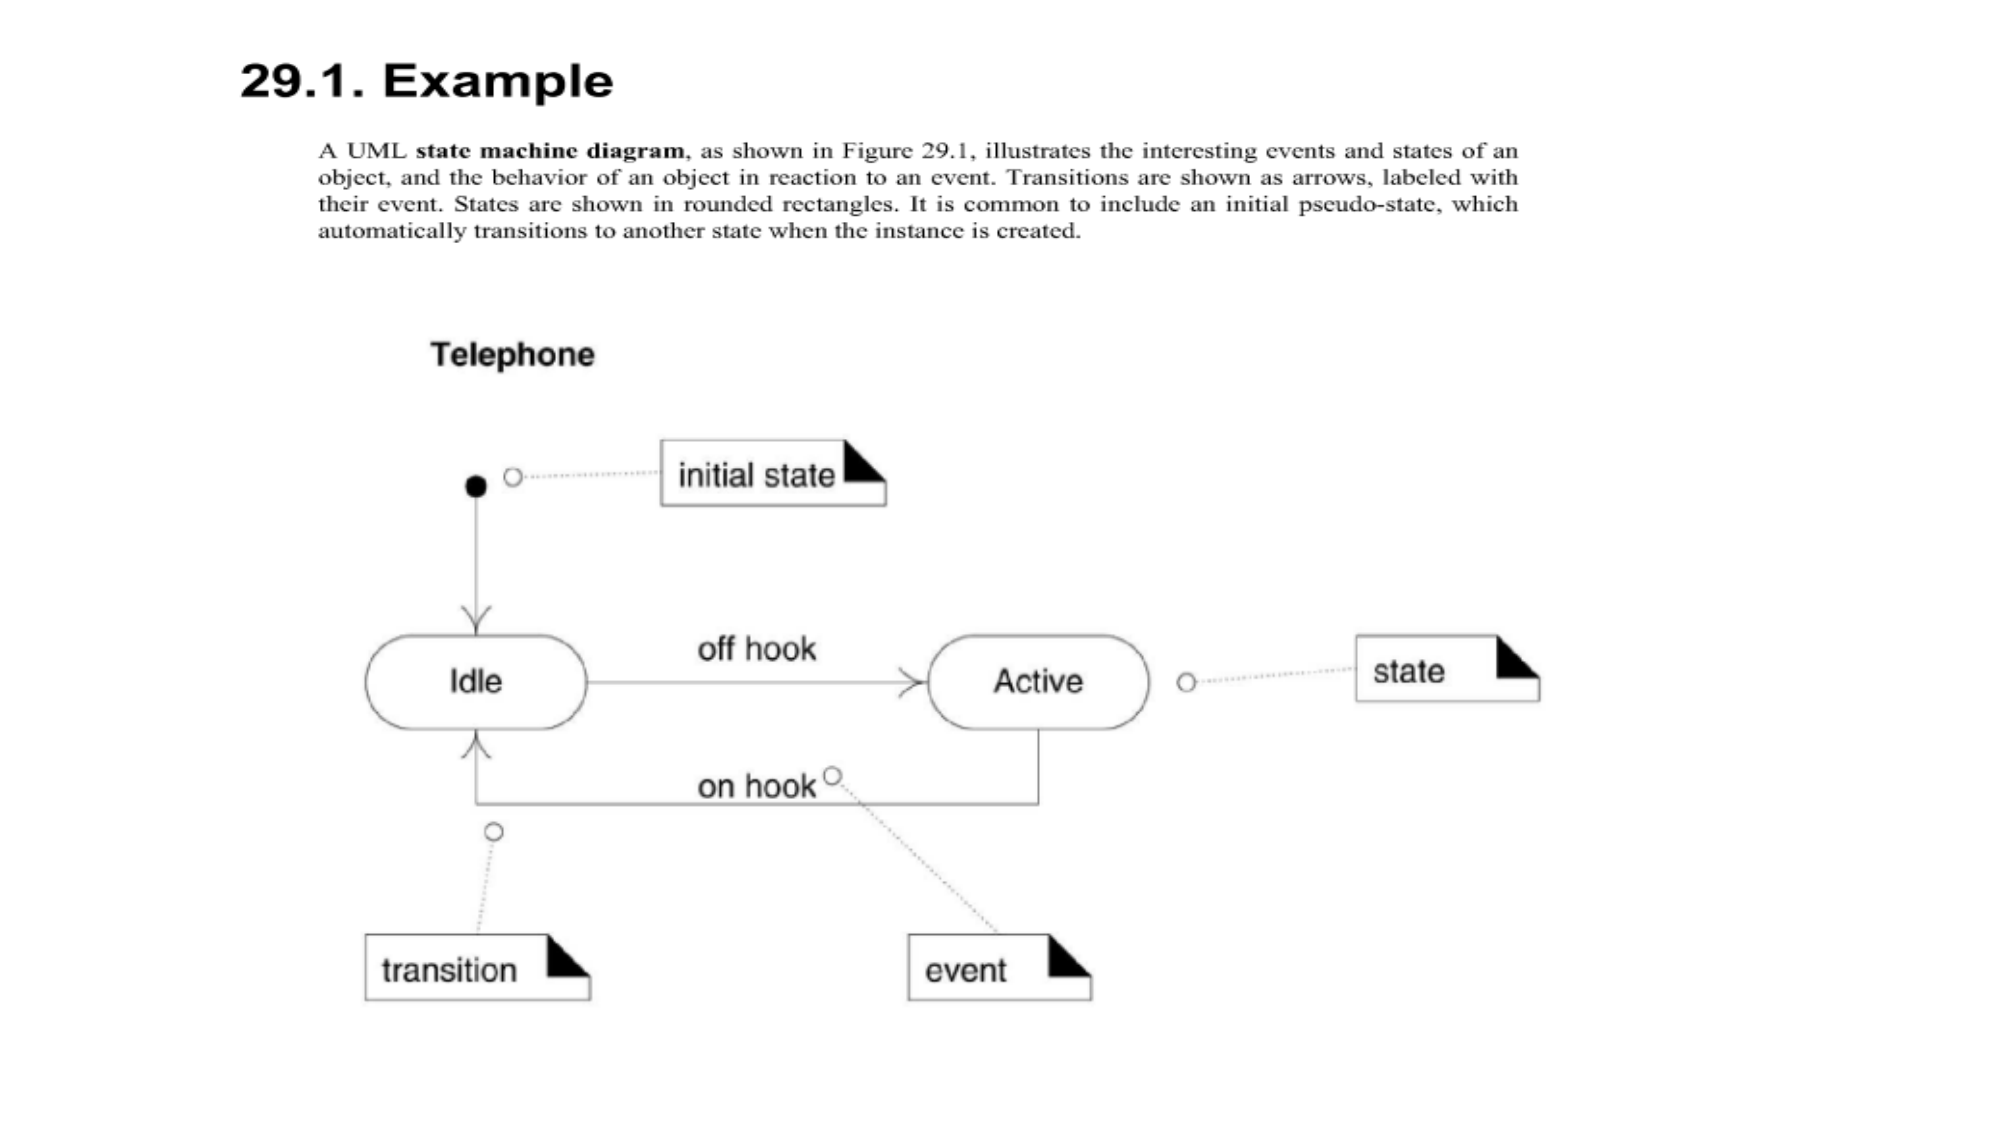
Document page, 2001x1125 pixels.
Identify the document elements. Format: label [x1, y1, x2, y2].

picture [219, 27, 1599, 1017]
